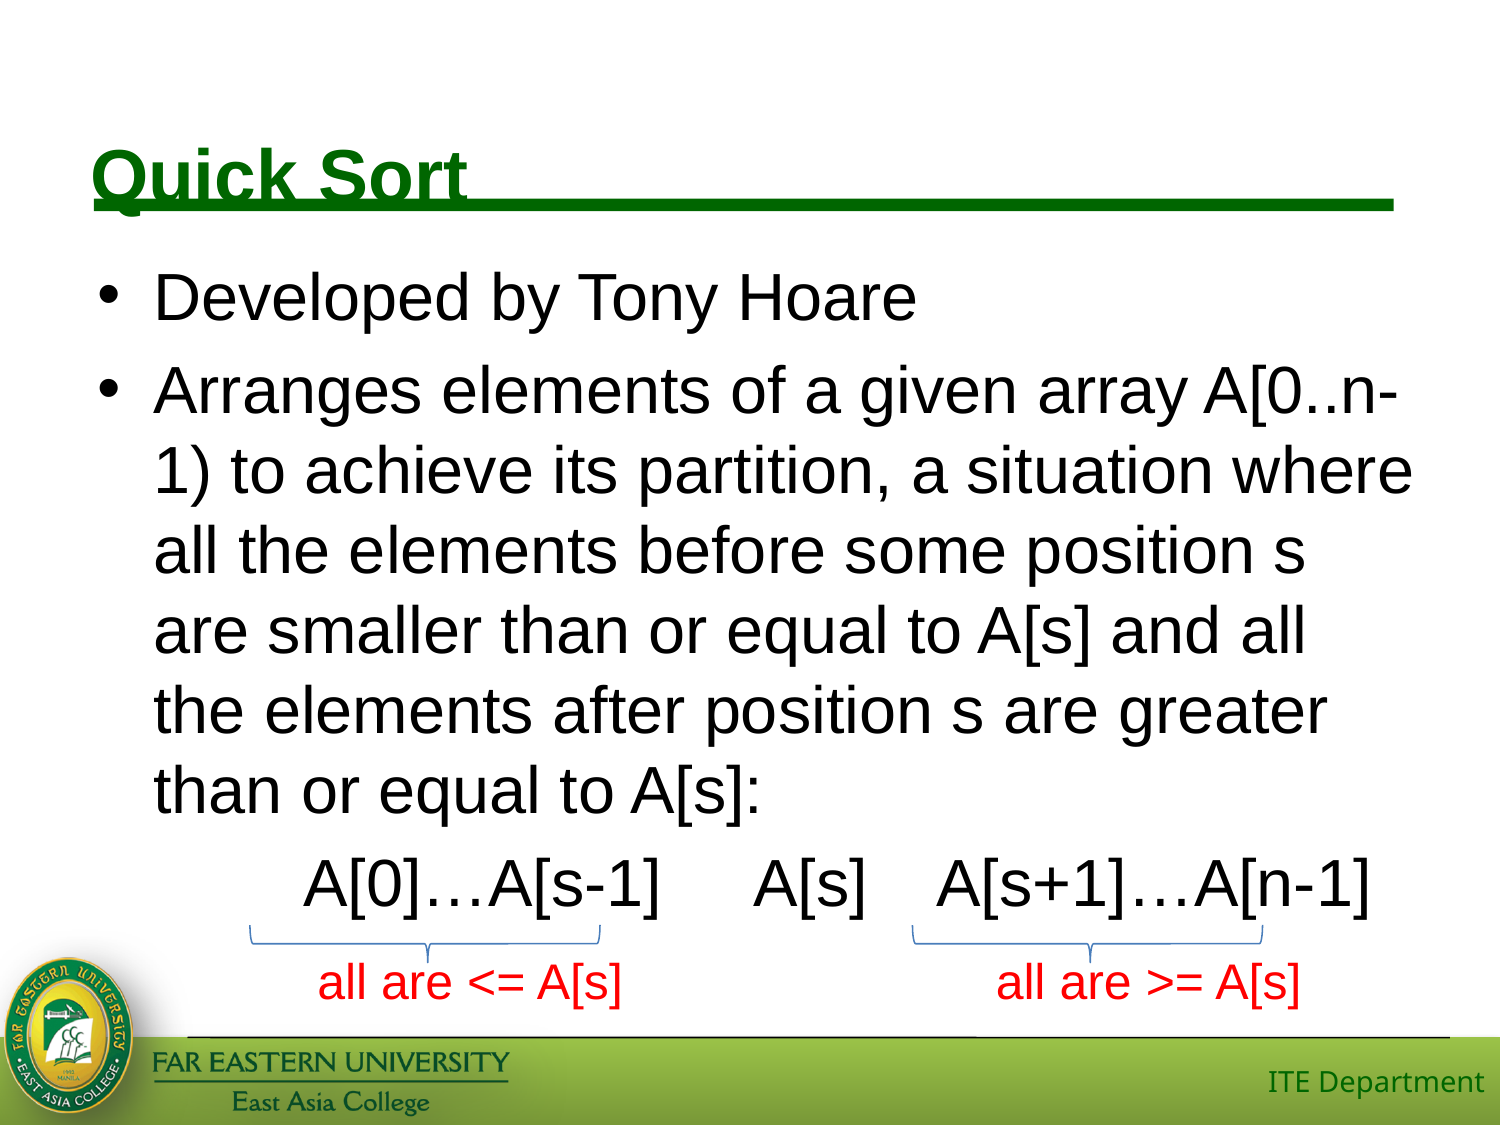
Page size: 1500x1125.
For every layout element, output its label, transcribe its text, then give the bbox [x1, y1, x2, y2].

picture [0, 953, 138, 1117]
title Quick Sort [74, 112, 1426, 233]
list Developed by Tony Hoare Arranges elements of a given array A[0..n-1) to achieve its partition, a situation where all the elements before some position s are smaller than or equal to A[s] and all the elements after position s are greater than or equal to A[s]: A[0]…A[s-1] A[s] A[s+1]…A[n-1] all are <= A[s] all are >= A[s] [81, 245, 1433, 989]
text_box [249, 924, 601, 964]
picture [148, 1046, 512, 1117]
text_box [911, 924, 1264, 964]
